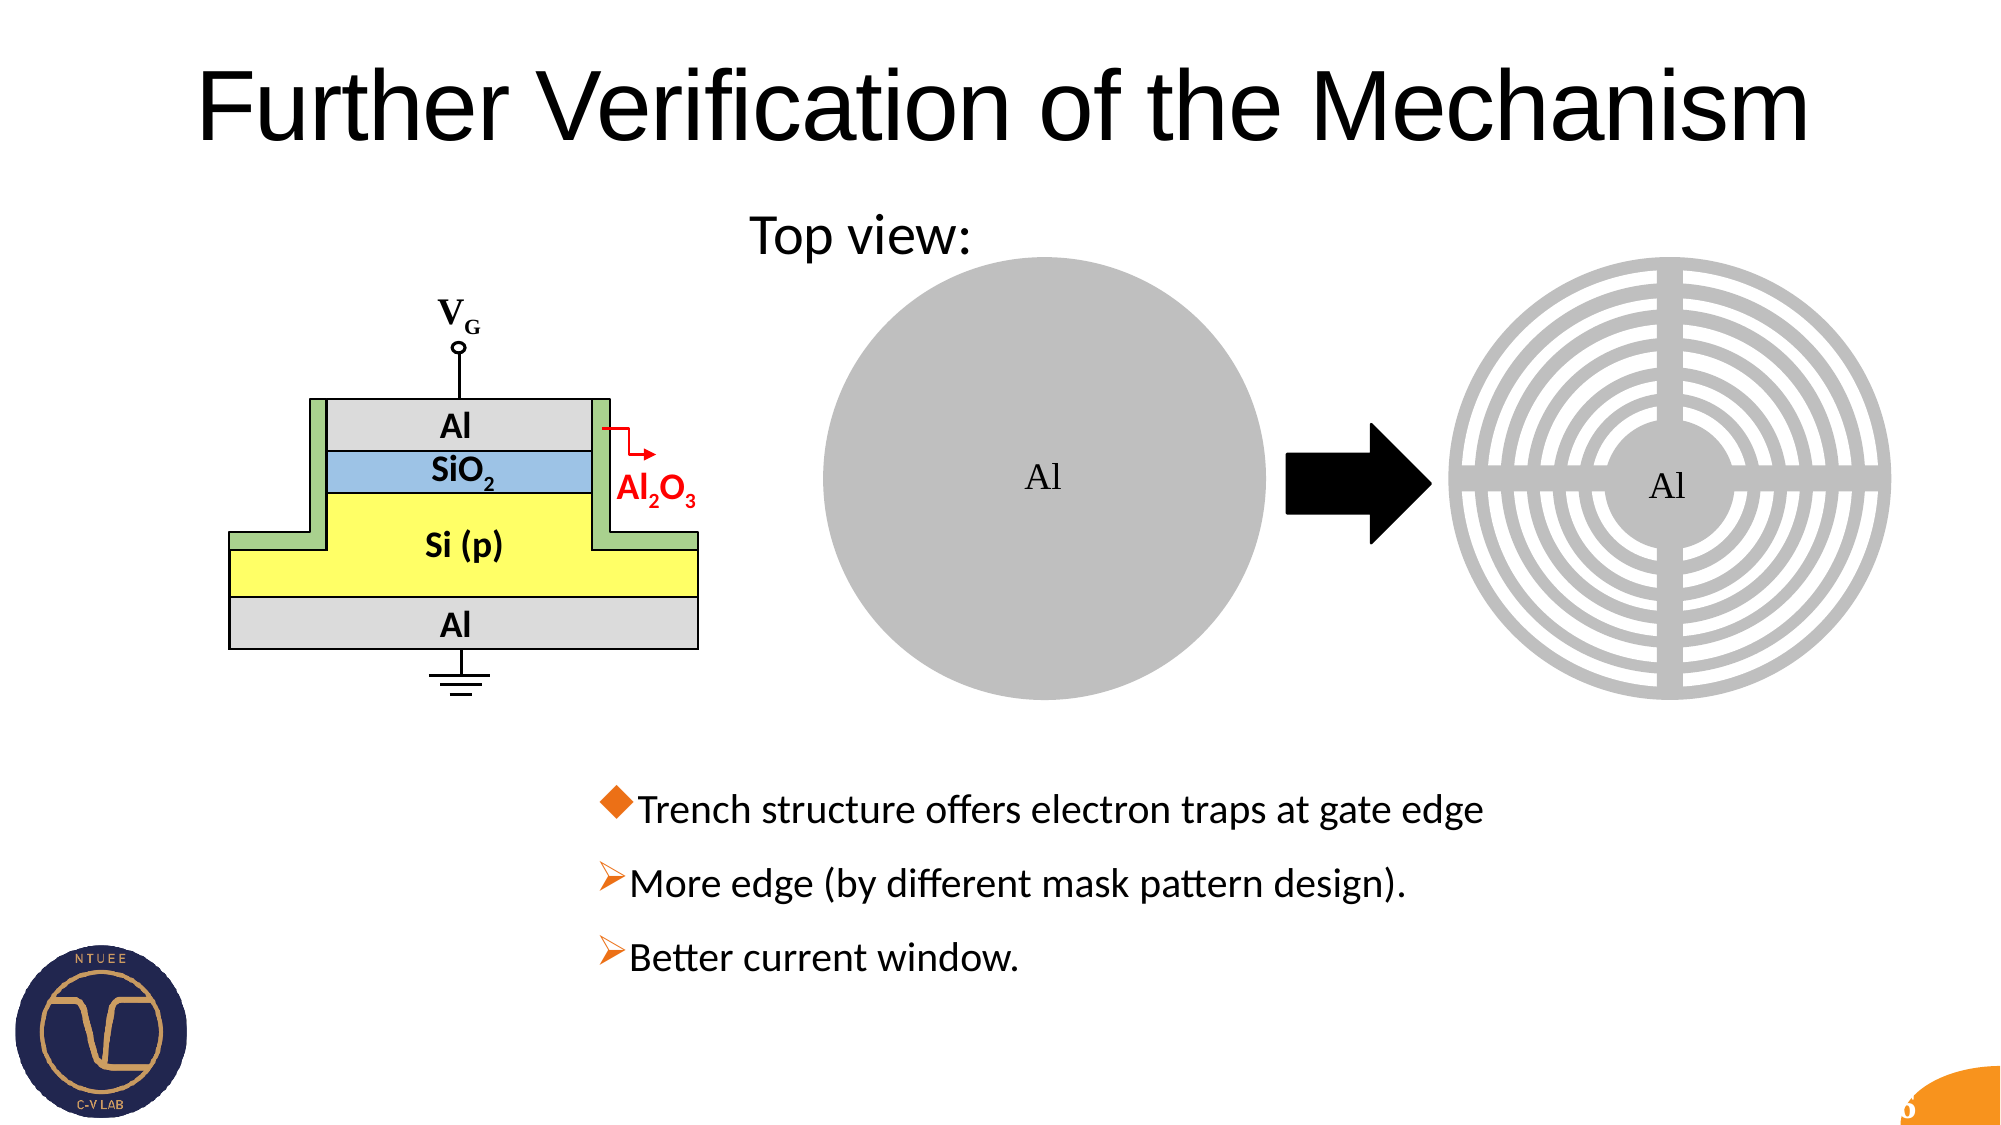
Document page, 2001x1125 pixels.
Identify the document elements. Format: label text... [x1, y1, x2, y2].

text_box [229, 279, 720, 695]
picture [15, 945, 187, 1118]
text_box [1285, 422, 1432, 545]
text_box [822, 256, 1267, 701]
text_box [1447, 256, 1892, 701]
list Trench structure offers electron traps at gate edge More edge (by different mask pattern design). Better current window. [595, 780, 1501, 1019]
text_box Top view: [727, 189, 995, 274]
title Further Verification of the Mechanism [180, 30, 1830, 189]
